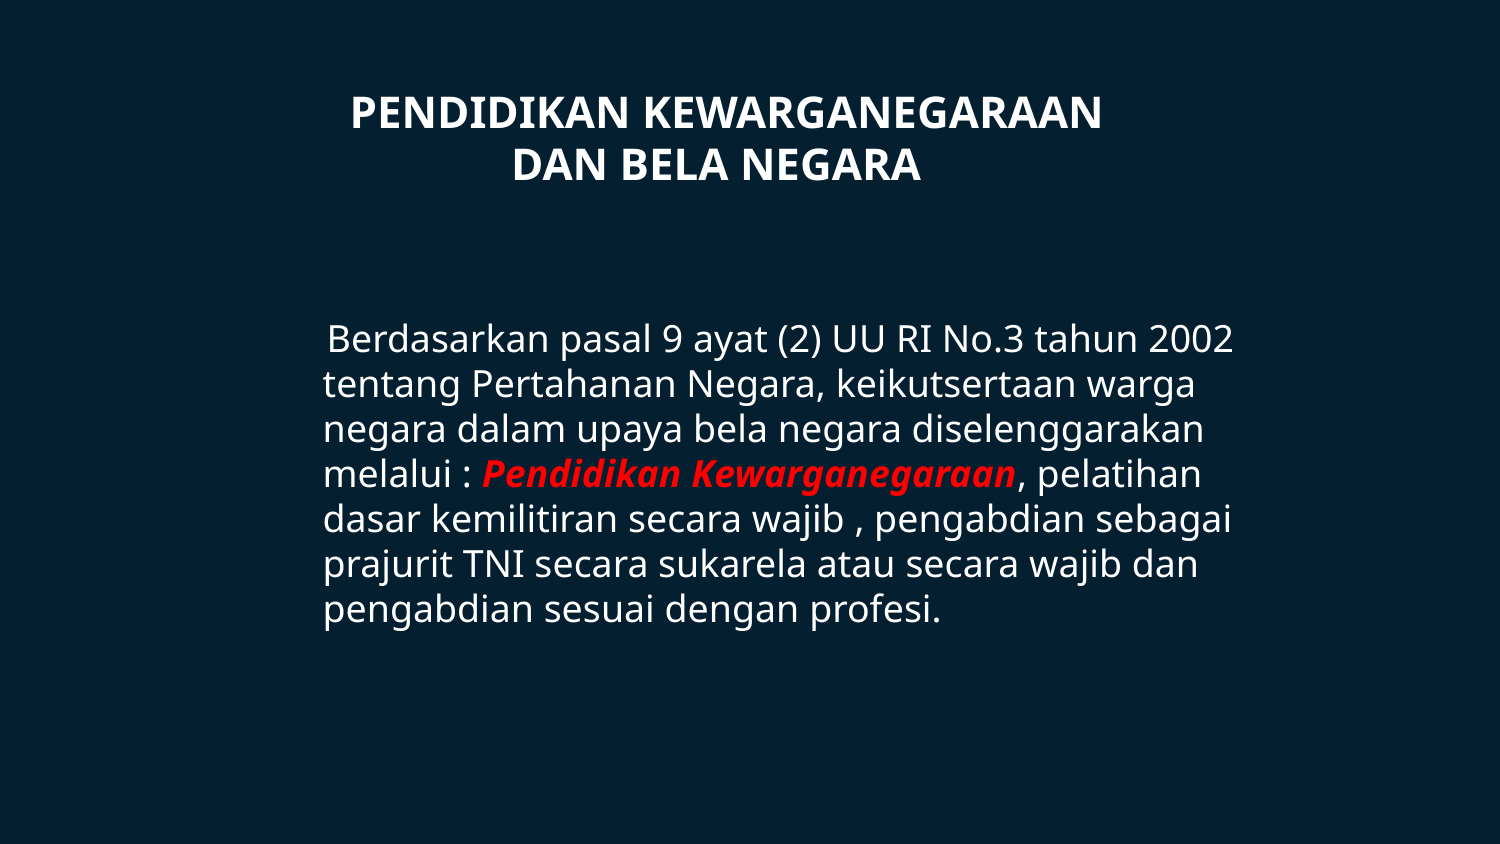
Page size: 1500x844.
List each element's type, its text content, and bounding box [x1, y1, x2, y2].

title PENDIDIKAN KEWARGANEGARAAN DAN BELA NEGARA [318, 65, 1126, 254]
list Berdasarkan pasal 9 ayat (2) UU RI No.3 tahun 2002 tentang Pertahanan Negara, keikutsertaan warga negara dalam upaya bela negara diselenggarakan melalui : Pendidikan Kewarganegaraan, pelatihan dasar kemilitiran secara wajib , pengabdian sebagai prajurit TNI secara sukarela atau secara wajib dan pengabdian sesuai dengan profesi. [253, 300, 1266, 779]
